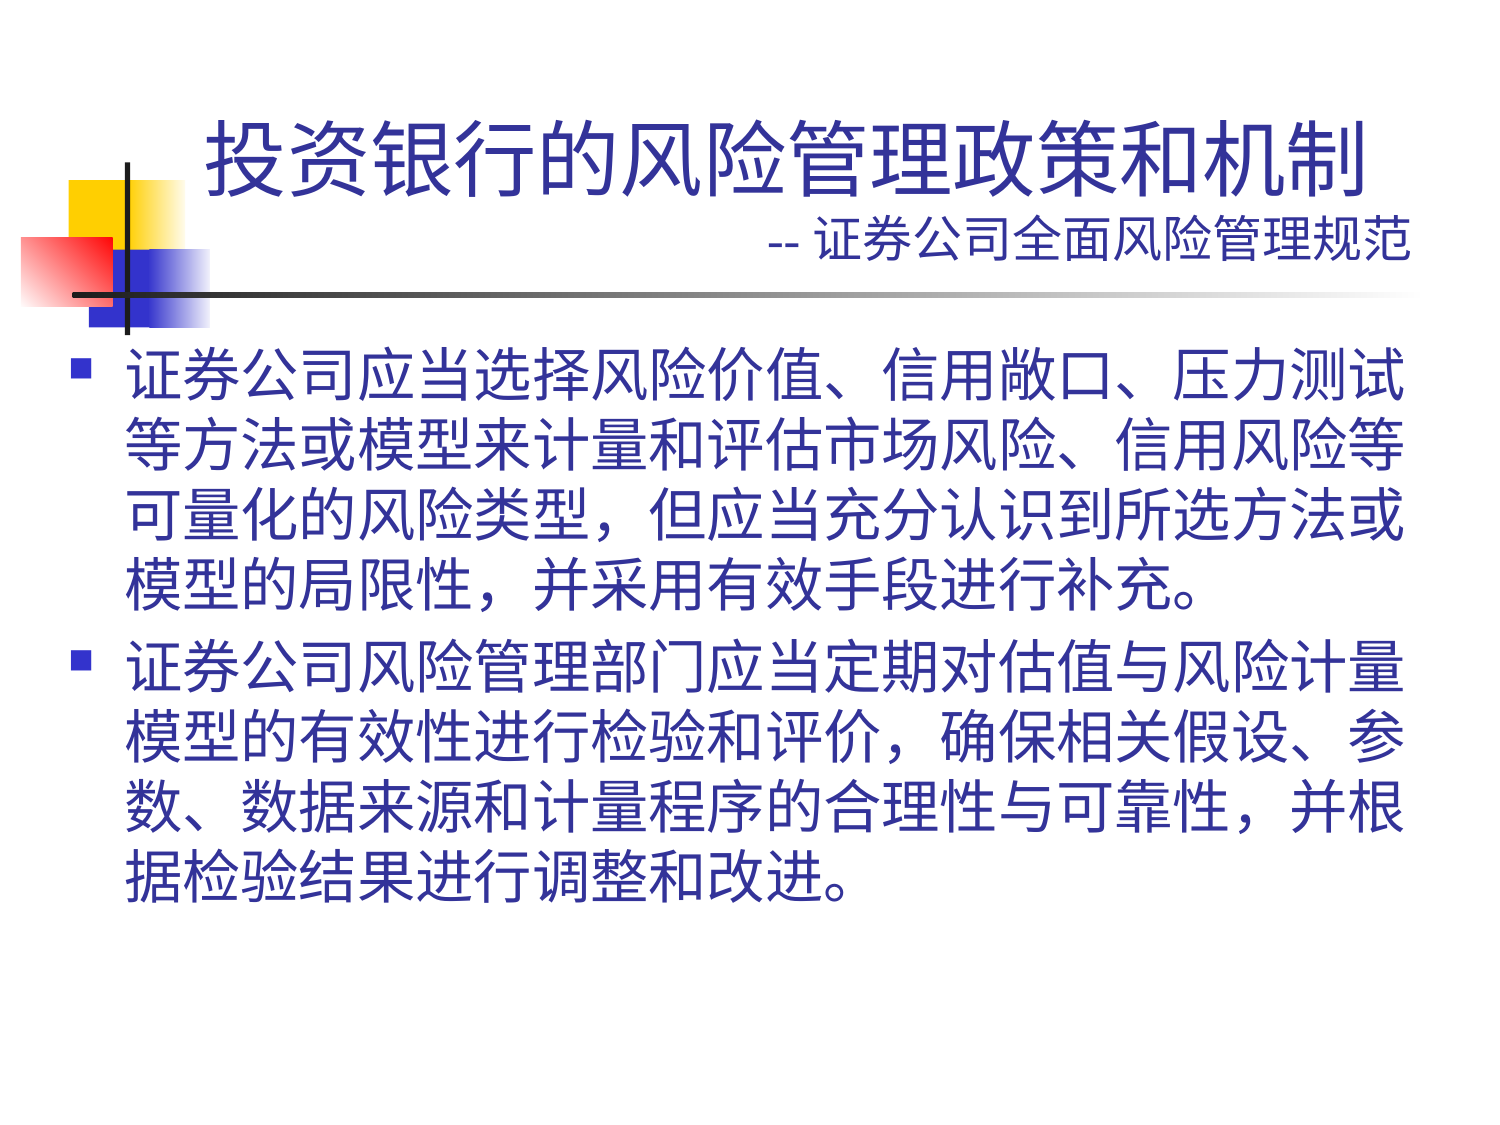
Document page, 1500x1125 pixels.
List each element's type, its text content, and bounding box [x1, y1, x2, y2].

text_box 证券公司应当选择风险价值、信用敞口、压力测试等方法或模型来计量和评估市场风险、信用风险等可量化的风险类型，但应当充分认识到所选方法或模型的局限性，并采用有效手段进行补充。 证券公司风险管理部门应当定期对估值与风险计量模型的有效性进行检验和评价，确保相关假设、参数、数据来源和计量程序的合理性与可靠性，并根据检验结果进行调整和改进。 [53, 330, 1469, 1006]
title 投资银行的风险管理政策和机制 --证券公司全面风险管理规范 [188, 35, 1468, 275]
